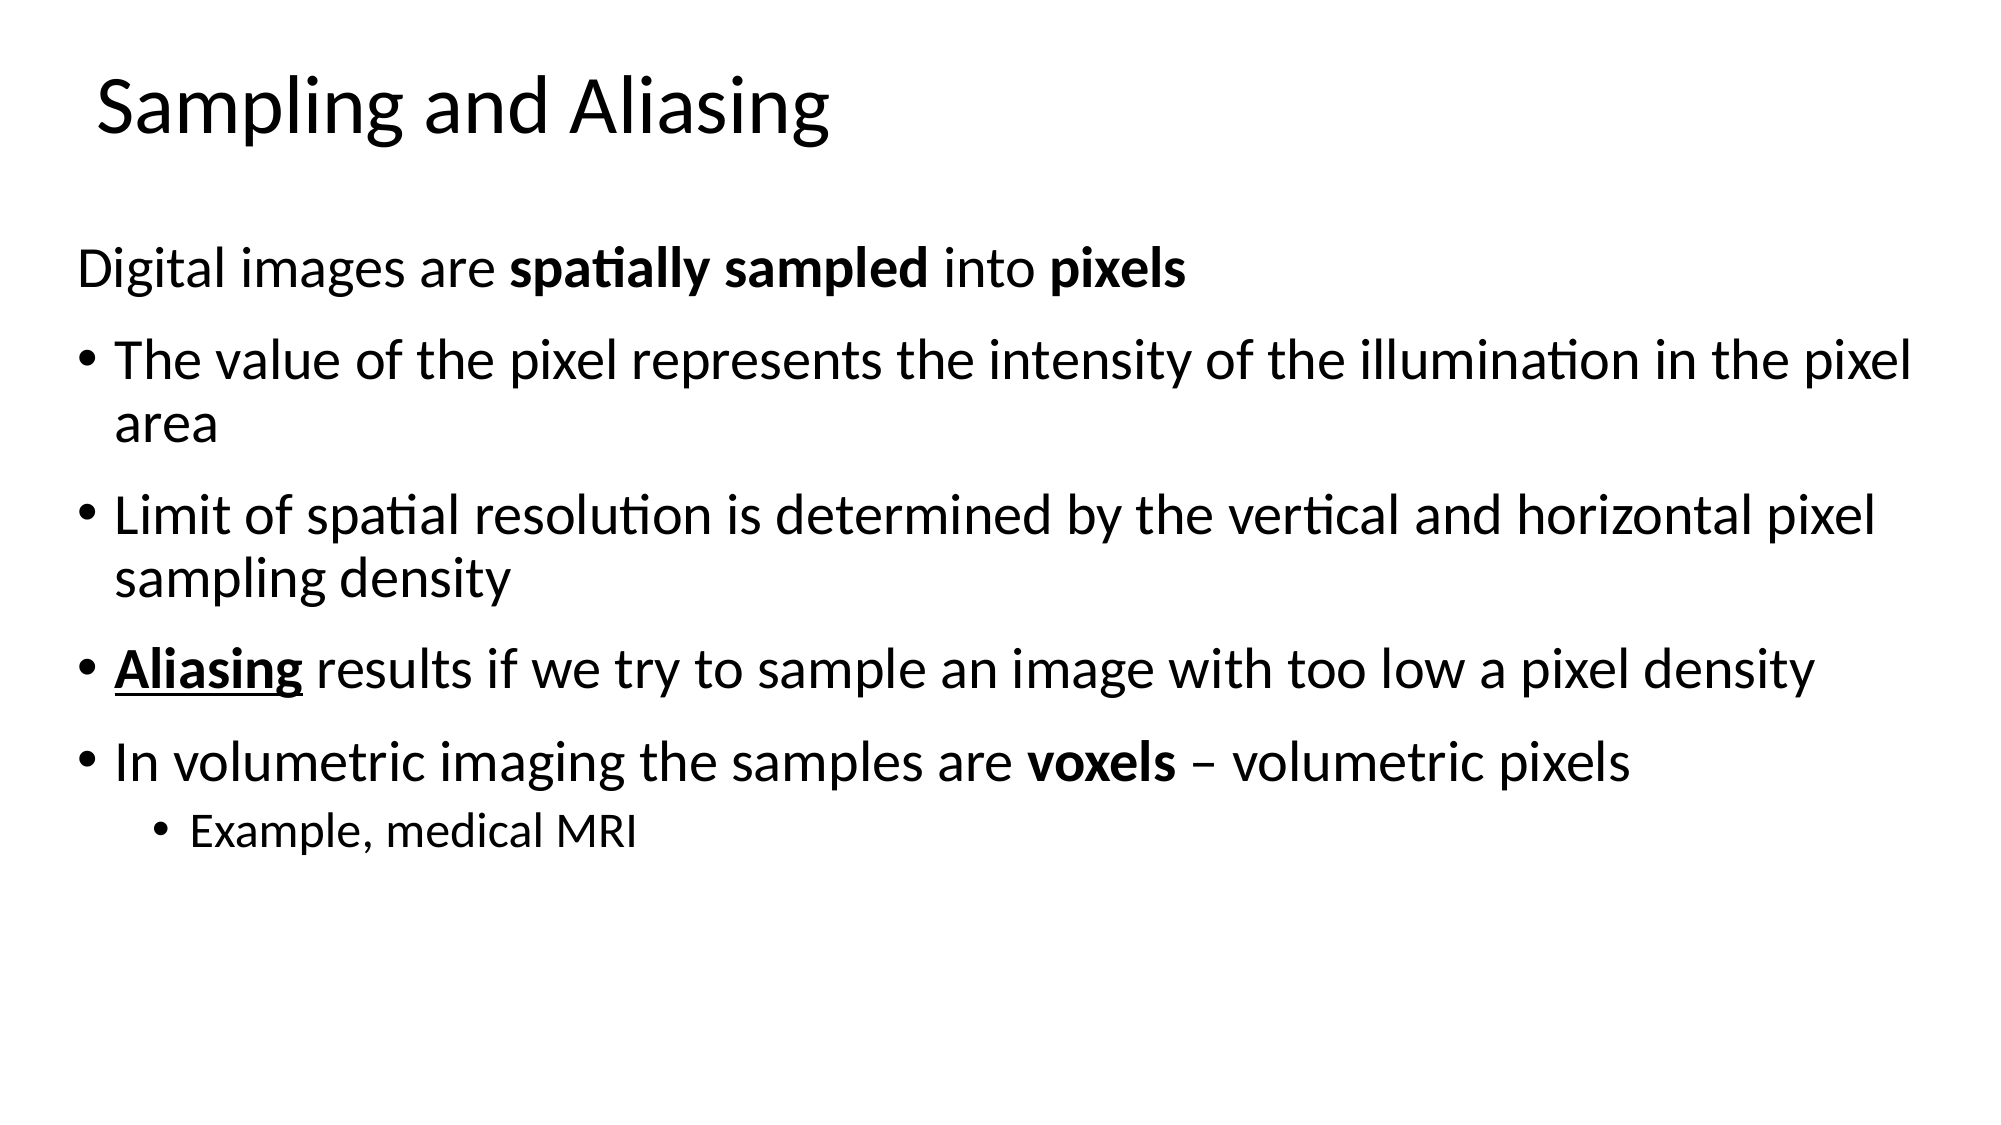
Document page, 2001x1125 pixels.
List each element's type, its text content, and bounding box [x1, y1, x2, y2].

title Sampling and Aliasing [81, 48, 1984, 166]
list Digital images are spatially sampled into pixels The value of the pixel represents the intensity of the illumination in the pixel area Limit of spatial resolution is determined by the vertical and horizontal pixel sampling density Aliasing results if we try to sample an image with too low a pixel density In volumetric imaging the samples are voxels – volumetric pixels Example, medical MRI [62, 229, 1953, 1046]
